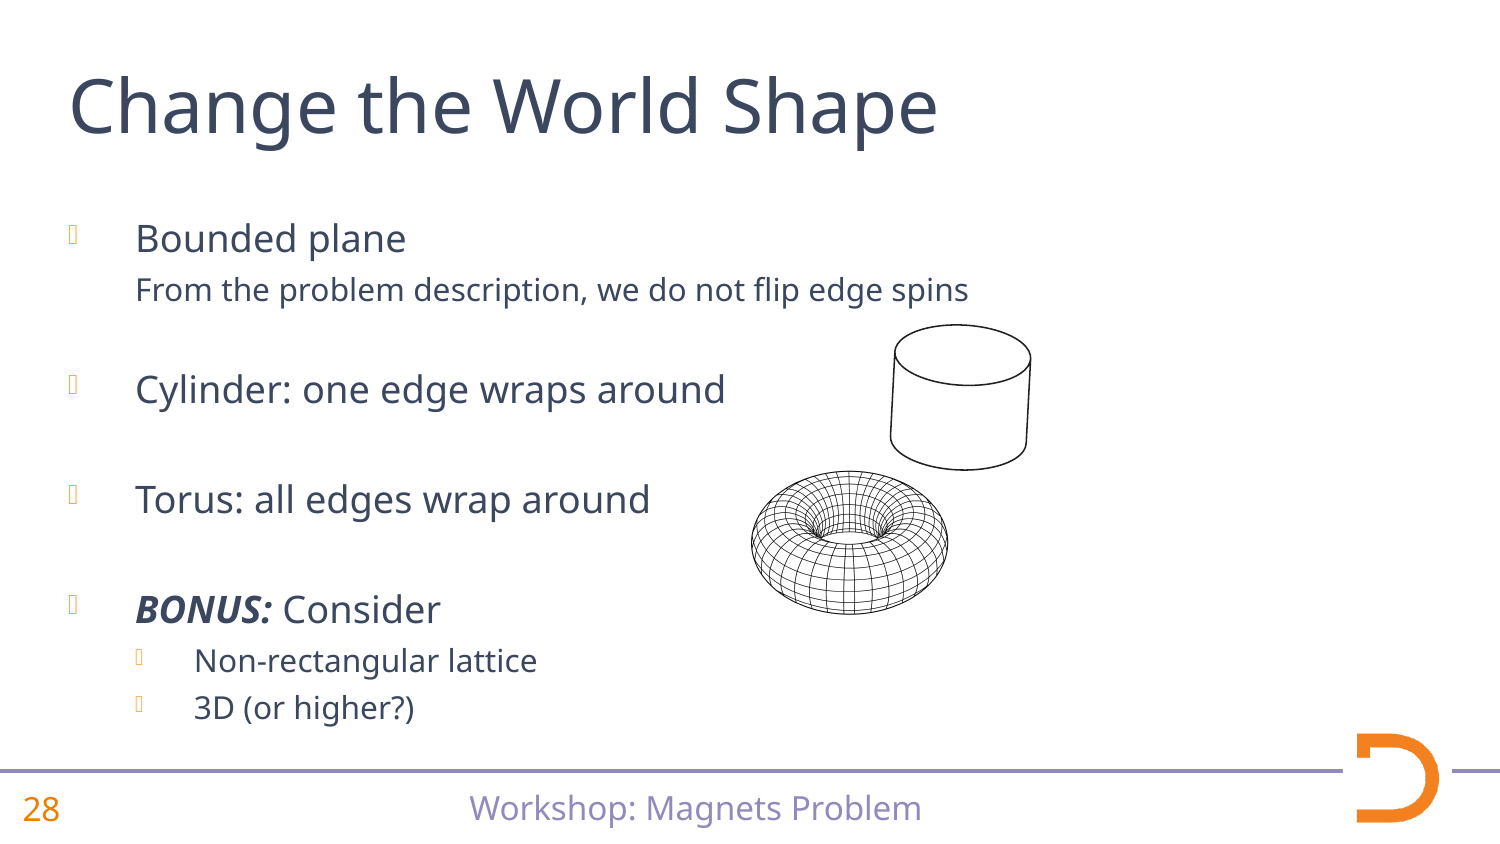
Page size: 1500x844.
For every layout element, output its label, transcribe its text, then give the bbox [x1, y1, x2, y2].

text_box [888, 322, 1033, 473]
picture [1342, 723, 1453, 833]
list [746, 456, 950, 628]
list Bounded plane From the problem description, we do not flip edge spins Cylinder: one edge wraps around Torus: all edges wrap around BONUS: Consider Non-rectangular lattice 3D (or higher?) [53, 207, 1053, 740]
title Change the World Shape [53, 43, 1203, 157]
